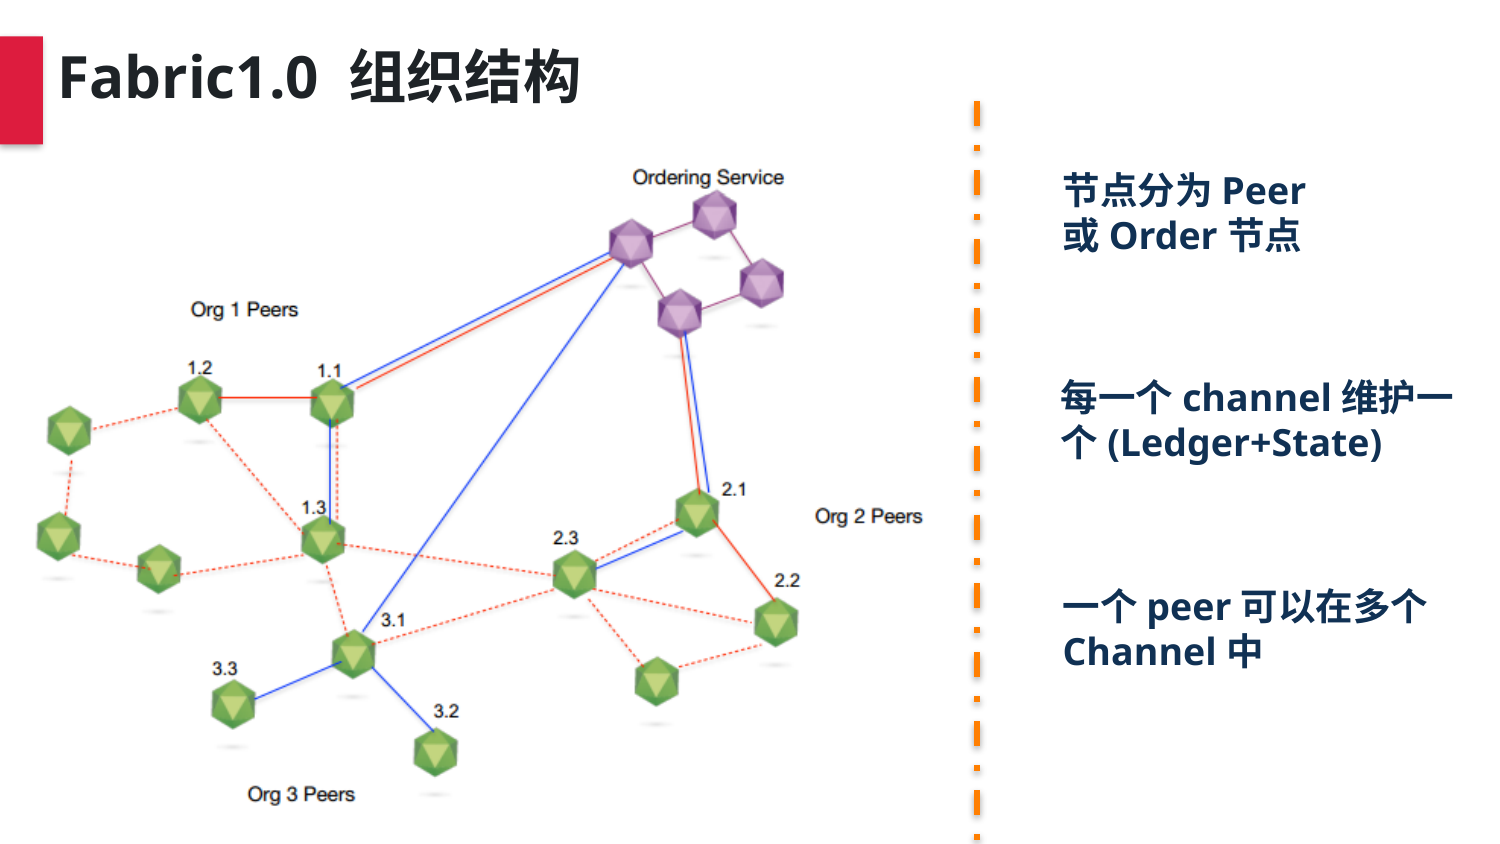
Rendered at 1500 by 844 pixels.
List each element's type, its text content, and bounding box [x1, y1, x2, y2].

text_box 节点分为Peer或Order节点 [1047, 159, 1335, 265]
text_box 一个peer可以在多个Channel中 [1047, 575, 1479, 681]
text_box 每一个channel维护一个(Ledger+State) [1046, 366, 1477, 472]
picture [0, 154, 943, 833]
text_box Fabric1.0 组织结构 [42, 26, 658, 118]
text_box [0, 36, 44, 145]
